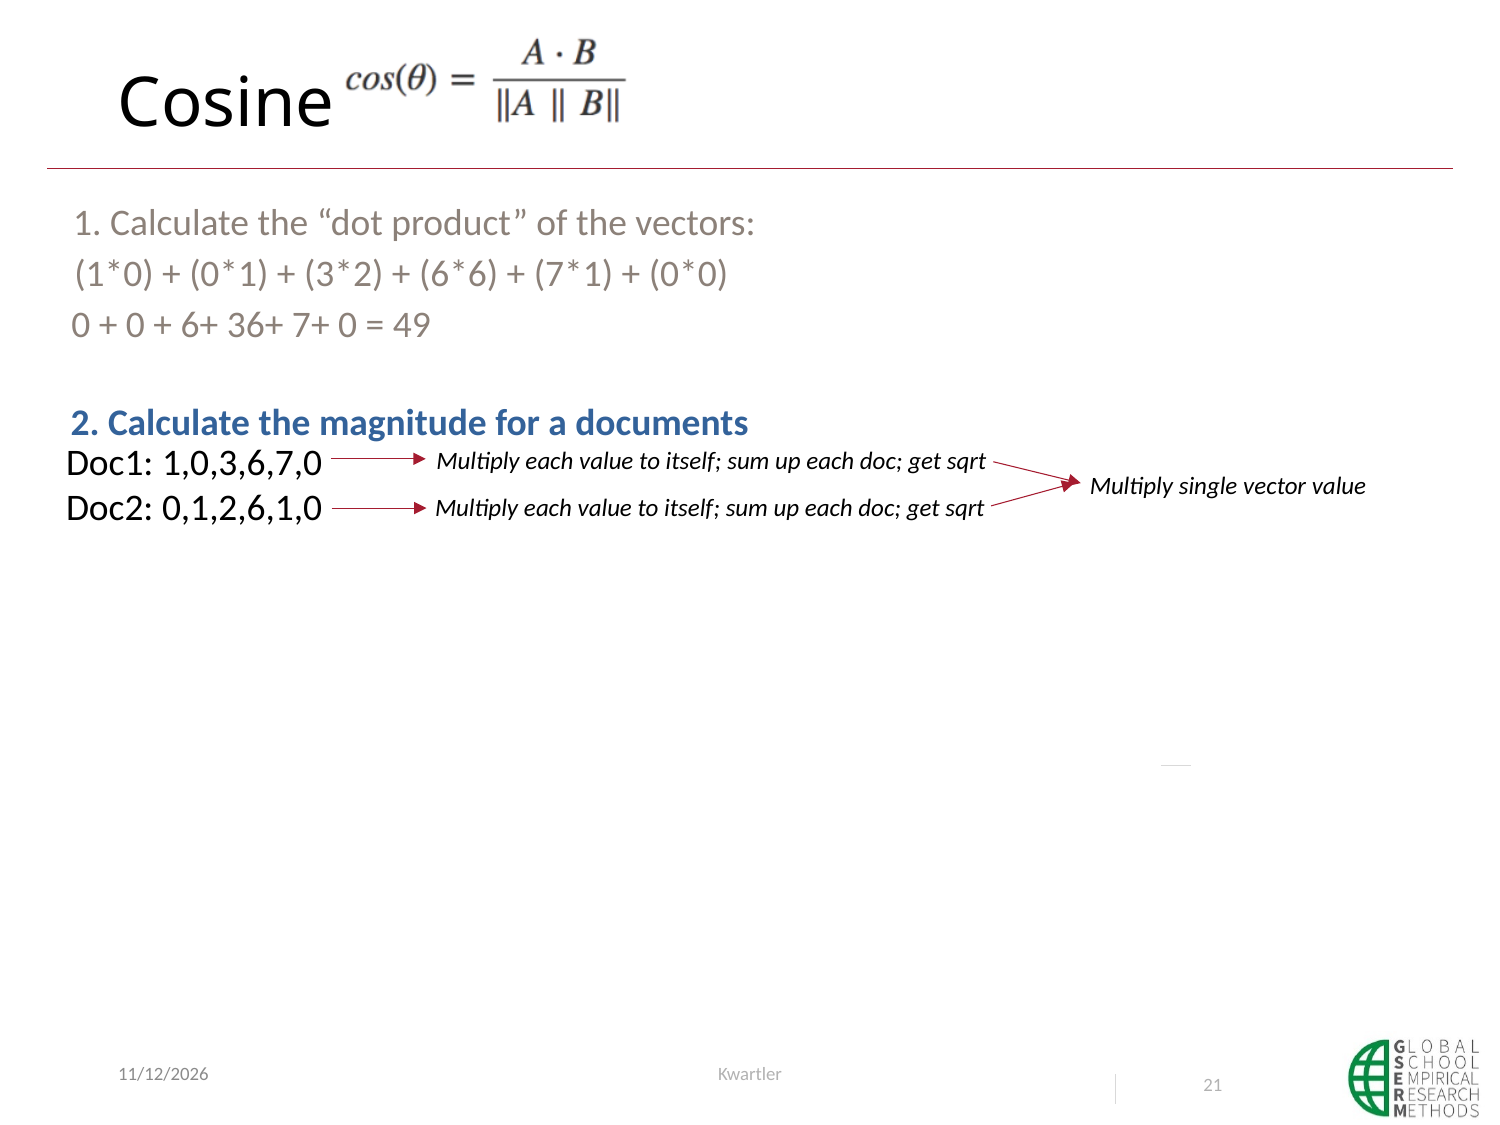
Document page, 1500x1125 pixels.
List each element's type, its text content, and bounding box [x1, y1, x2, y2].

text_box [993, 461, 1081, 484]
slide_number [103, 1042, 441, 1103]
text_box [49, 430, 1006, 537]
text_box 2. Calculate the magnitude for a documents [55, 390, 765, 430]
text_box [54, 190, 776, 353]
footer Kwartler [496, 1042, 1004, 1103]
text_box Multiply single vector value [1074, 462, 1382, 508]
title Cosine [103, 59, 1397, 157]
picture [1342, 1031, 1500, 1120]
slide_number 21 [1188, 1042, 1330, 1103]
picture [332, 17, 636, 152]
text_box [991, 482, 1075, 506]
